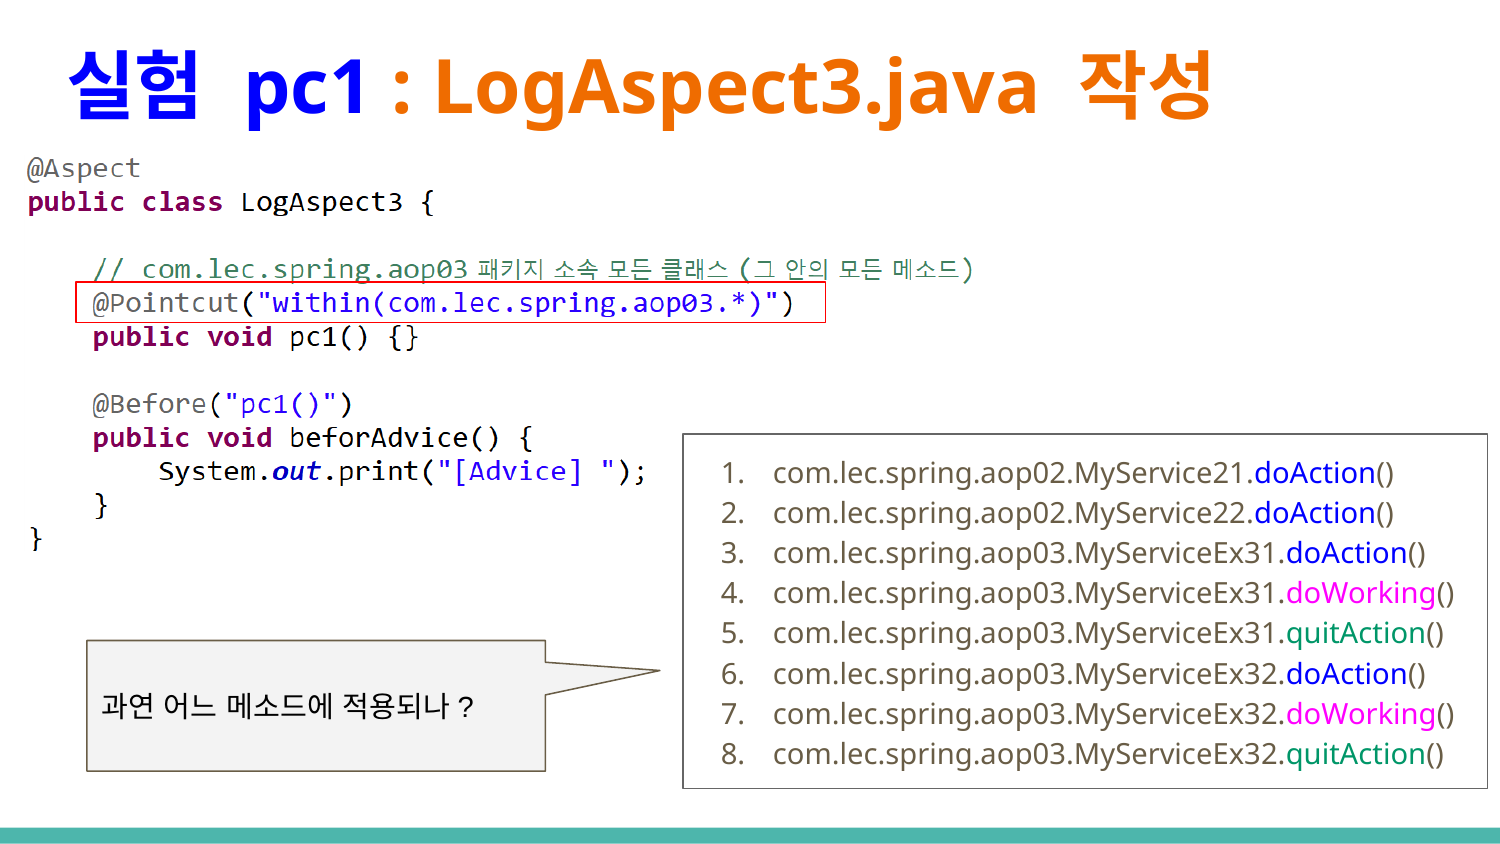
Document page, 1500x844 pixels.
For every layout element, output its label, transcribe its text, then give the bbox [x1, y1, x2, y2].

text_box com.lec.spring.aop02.MyService21.doAction() com.lec.spring.aop02.MyService22.doAction() com.lec.spring.aop03.MyServiceEx31.doAction() com.lec.spring.aop03.MyServiceEx31.doWorking() com.lec.spring.aop03.MyServiceEx31.quitAction() com.lec.spring.aop03.MyServiceEx32.doAction() com.lec.spring.aop03.MyServiceEx32.doWorking() com.lec.spring.aop03.MyServiceEx32.quitAction() [682, 433, 1488, 789]
title 실험 pc1 : LogAspect3.java 작성 [51, 23, 1449, 140]
picture [24, 154, 980, 552]
text_box 과연 어느 메소드에 적용되나? [86, 640, 660, 772]
